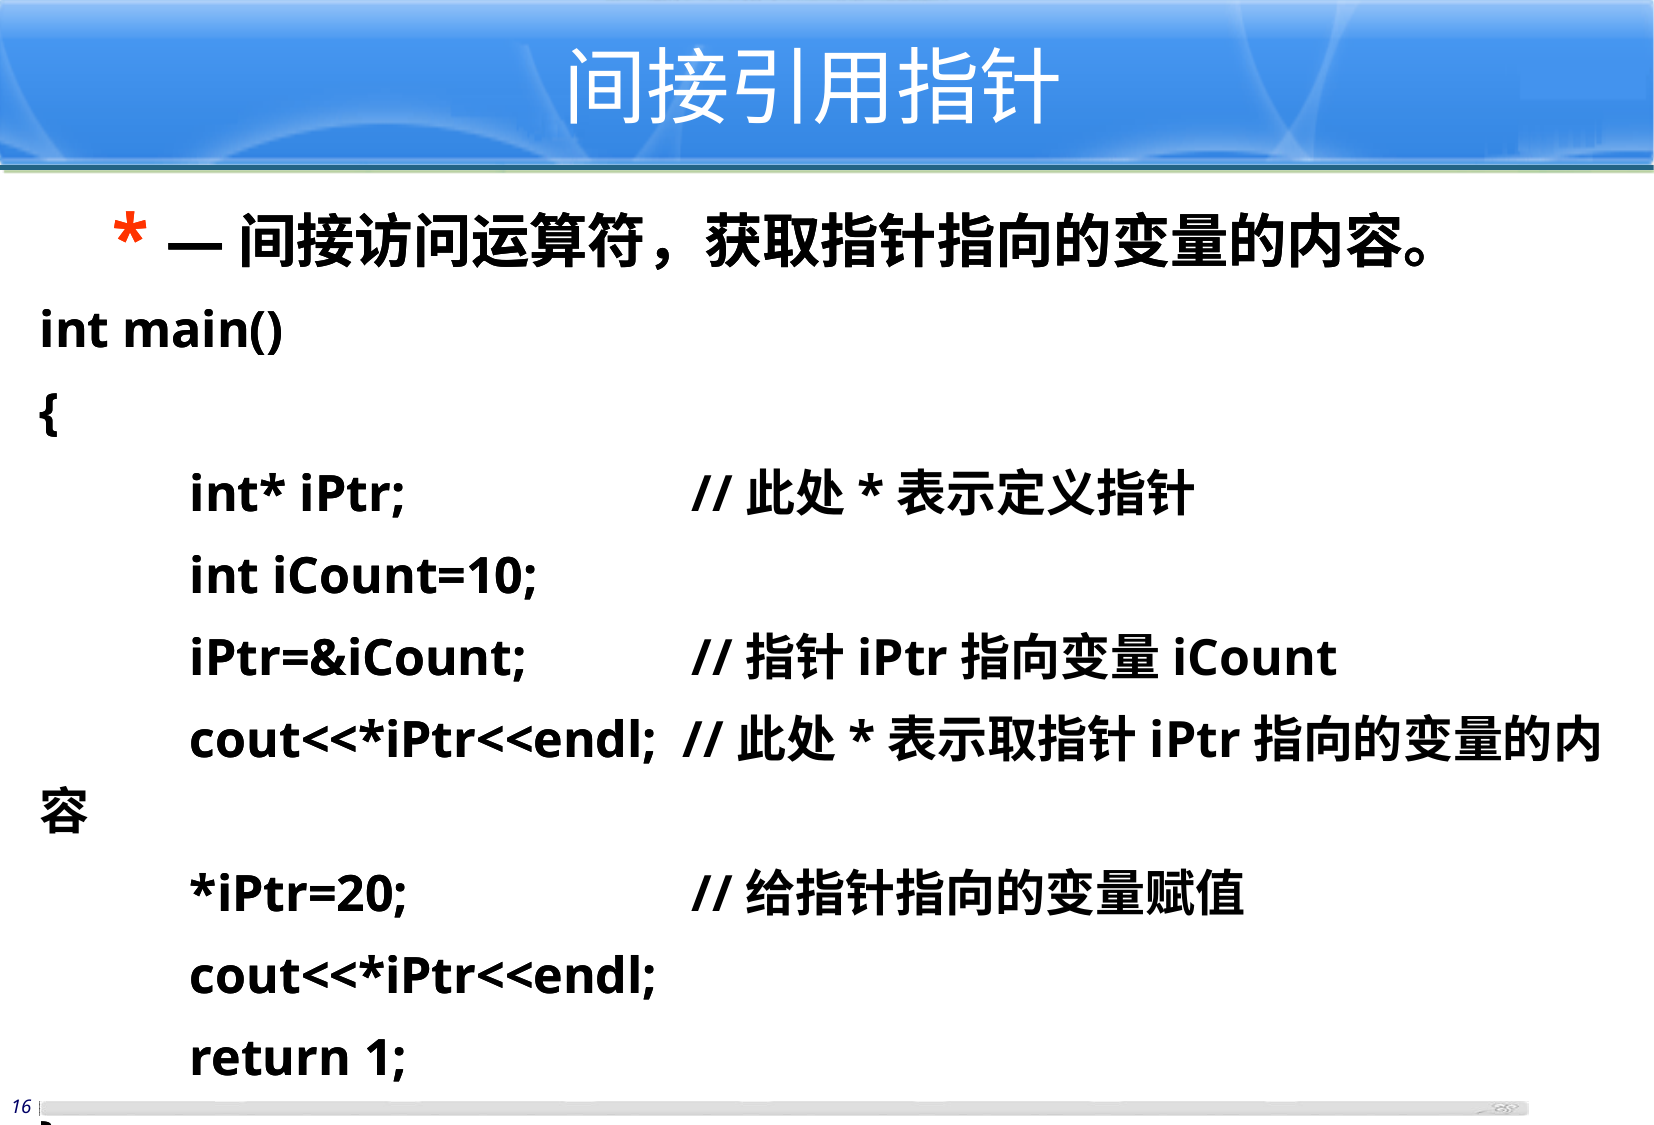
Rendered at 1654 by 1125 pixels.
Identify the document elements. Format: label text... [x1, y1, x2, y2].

text_box * —间接访问运算符，获取指针指向的变量的内容。 int main() { int* iPtr; //此处*表示定义指针 int iCount=10; iPtr=&iCount; //指针iPtr指向变量iCount cout<<*iPtr<<endl; //此处*表示取指针iPtr指向的变量的内容 *iPtr=20; //给指针指向的变量赋值 cout<<*iPtr<<endl; return 1; } [23, 172, 1654, 1125]
text_box 间接引用指针 [68, 12, 1558, 172]
picture [0, 0, 1654, 165]
